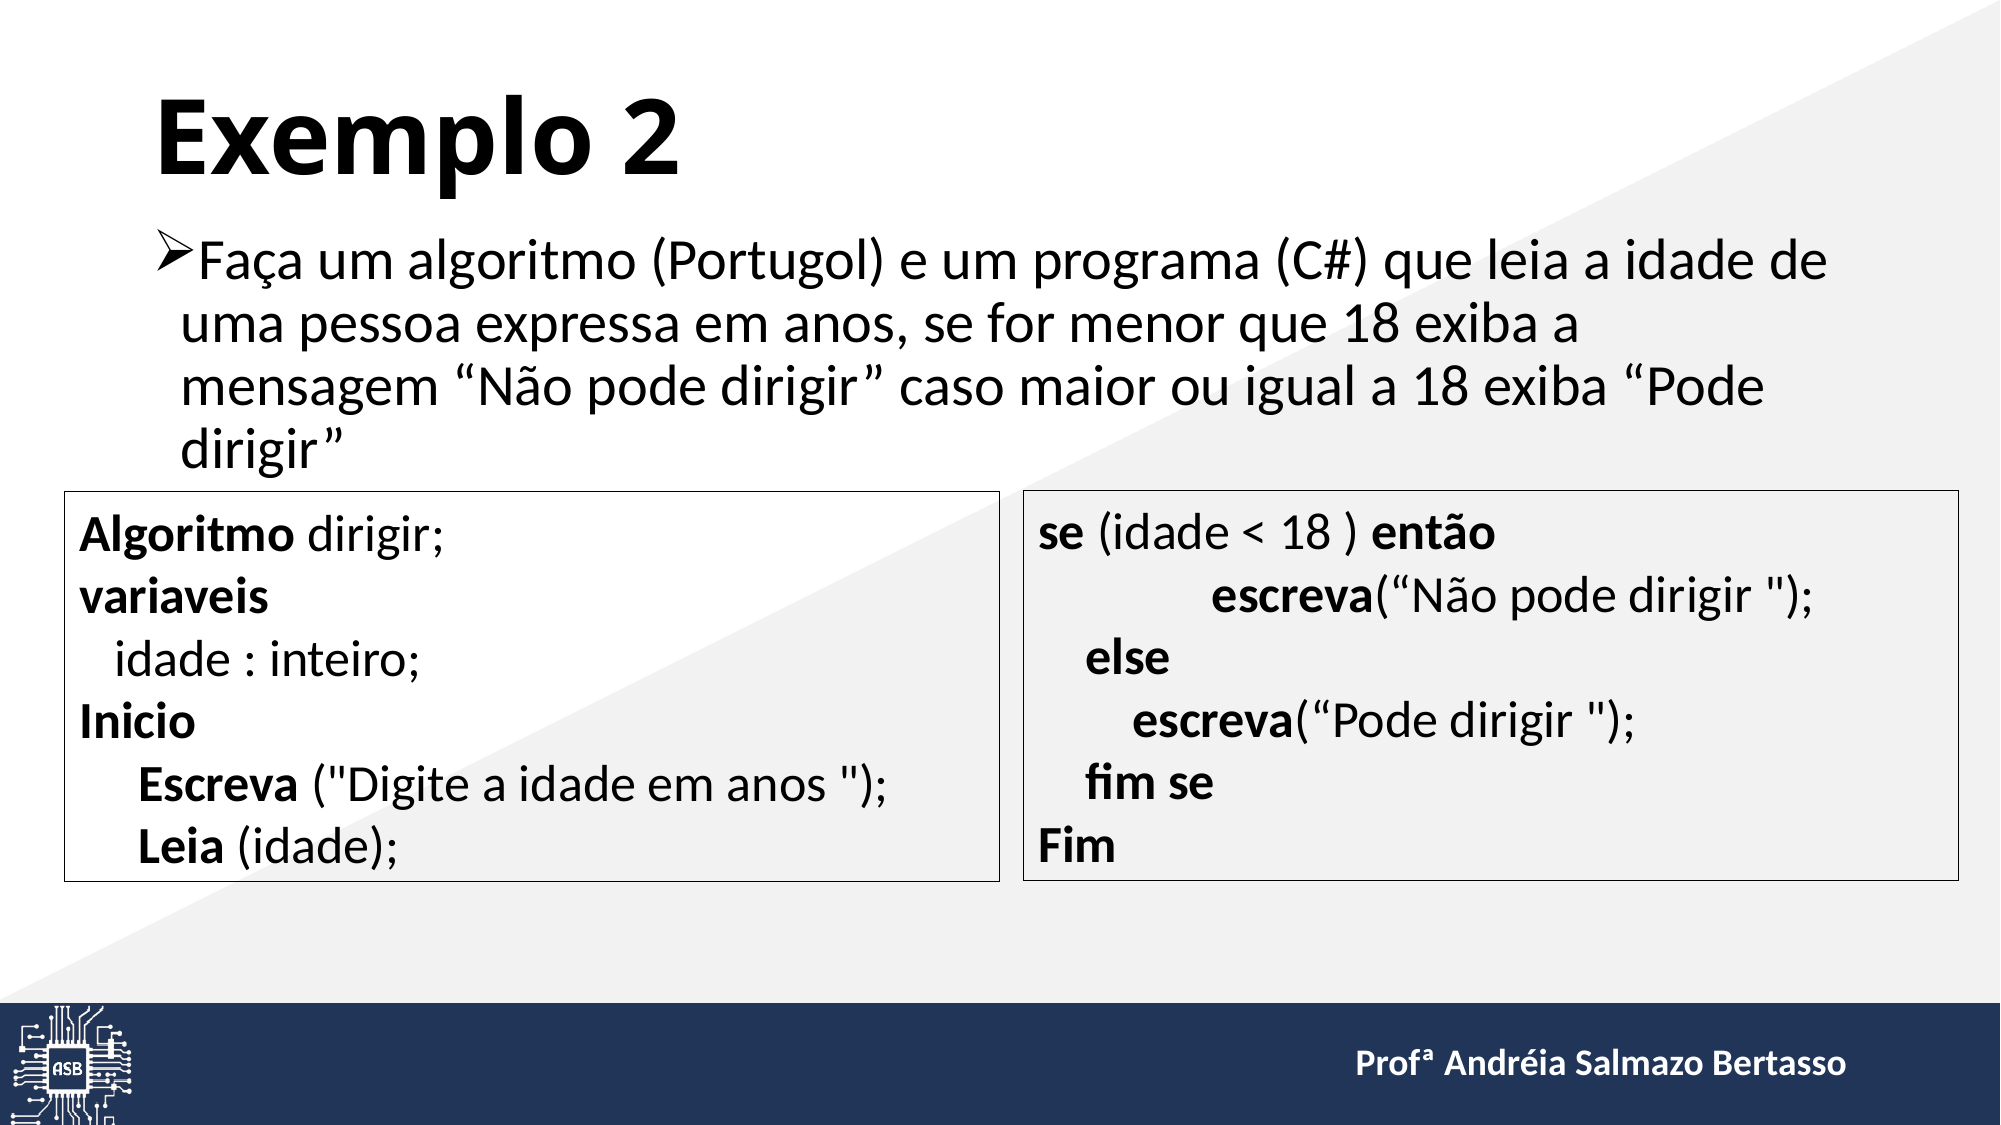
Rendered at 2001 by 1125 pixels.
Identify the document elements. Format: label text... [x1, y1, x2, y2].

list Faça um algoritmo (Portugol) e um programa (C#) que leia a idade de uma pessoa expressa em anos, se for menor que 18 exiba a mensagem “Não pode dirigir” caso maior ou igual a 18 exiba “Pode dirigir” [137, 222, 1863, 977]
picture [5, 999, 136, 1125]
title Exemplo 2 [137, 59, 1863, 222]
text_box se (idade < 18 ) então escreva(“Não pode dirigir "); else escreva(“Pode dirigir "); fim se Fim [1023, 490, 1959, 881]
text_box Algoritmo dirigir; variaveis idade : inteiro; Inicio Escreva ("Digite a idade em anos "); Leia (idade); [64, 491, 1000, 882]
